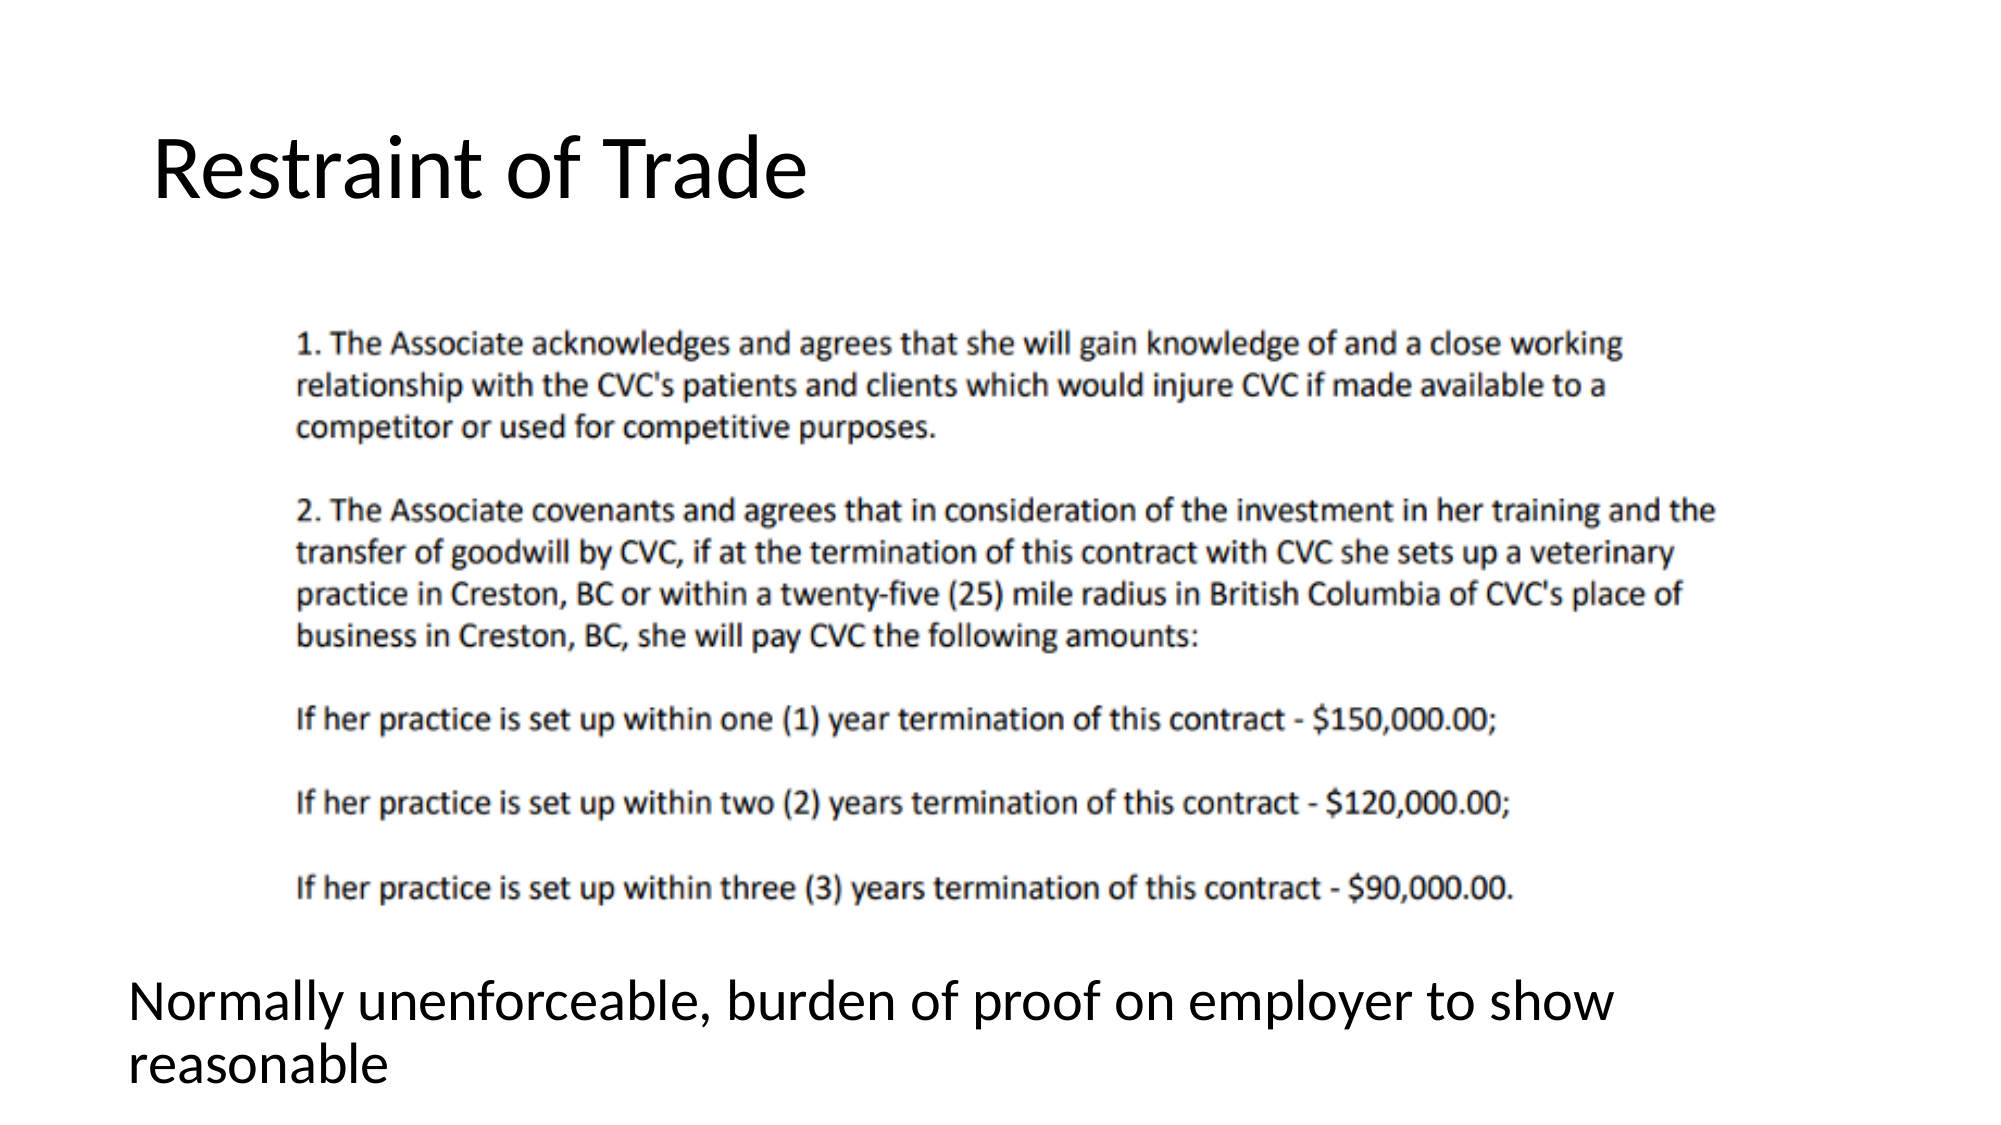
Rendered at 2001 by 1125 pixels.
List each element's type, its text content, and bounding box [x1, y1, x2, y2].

title Restraint of Trade [137, 59, 1863, 278]
picture [261, 299, 1738, 941]
list Normally unenforceable, burden of proof on employer to show reasonable [113, 962, 1839, 1125]
